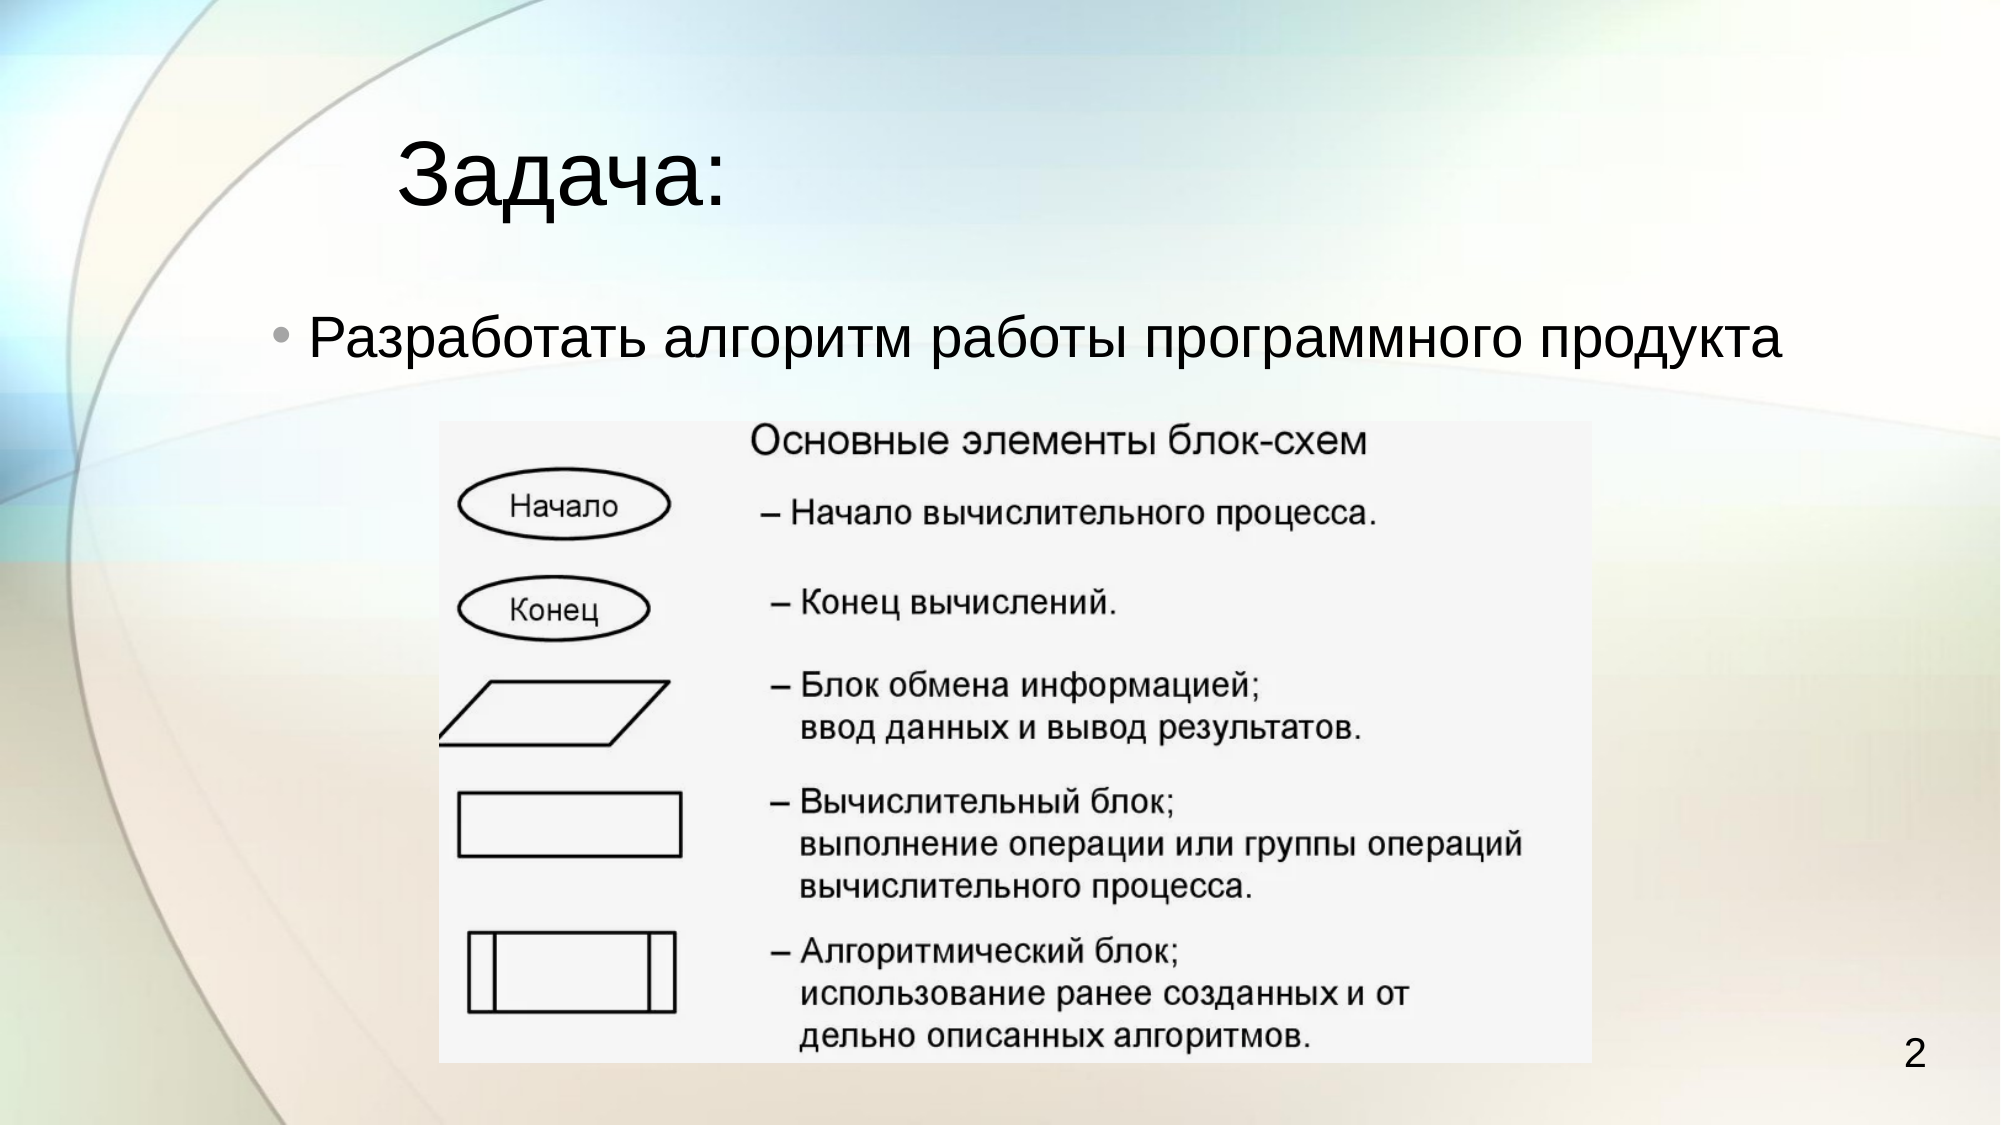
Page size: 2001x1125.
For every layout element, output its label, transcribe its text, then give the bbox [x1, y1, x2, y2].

text_box 2 [1889, 1018, 1979, 1084]
list Разработать алгоритм работы программного продукта [256, 299, 1863, 1014]
title Задача: [381, 59, 1863, 278]
picture [0, 0, 2001, 1125]
